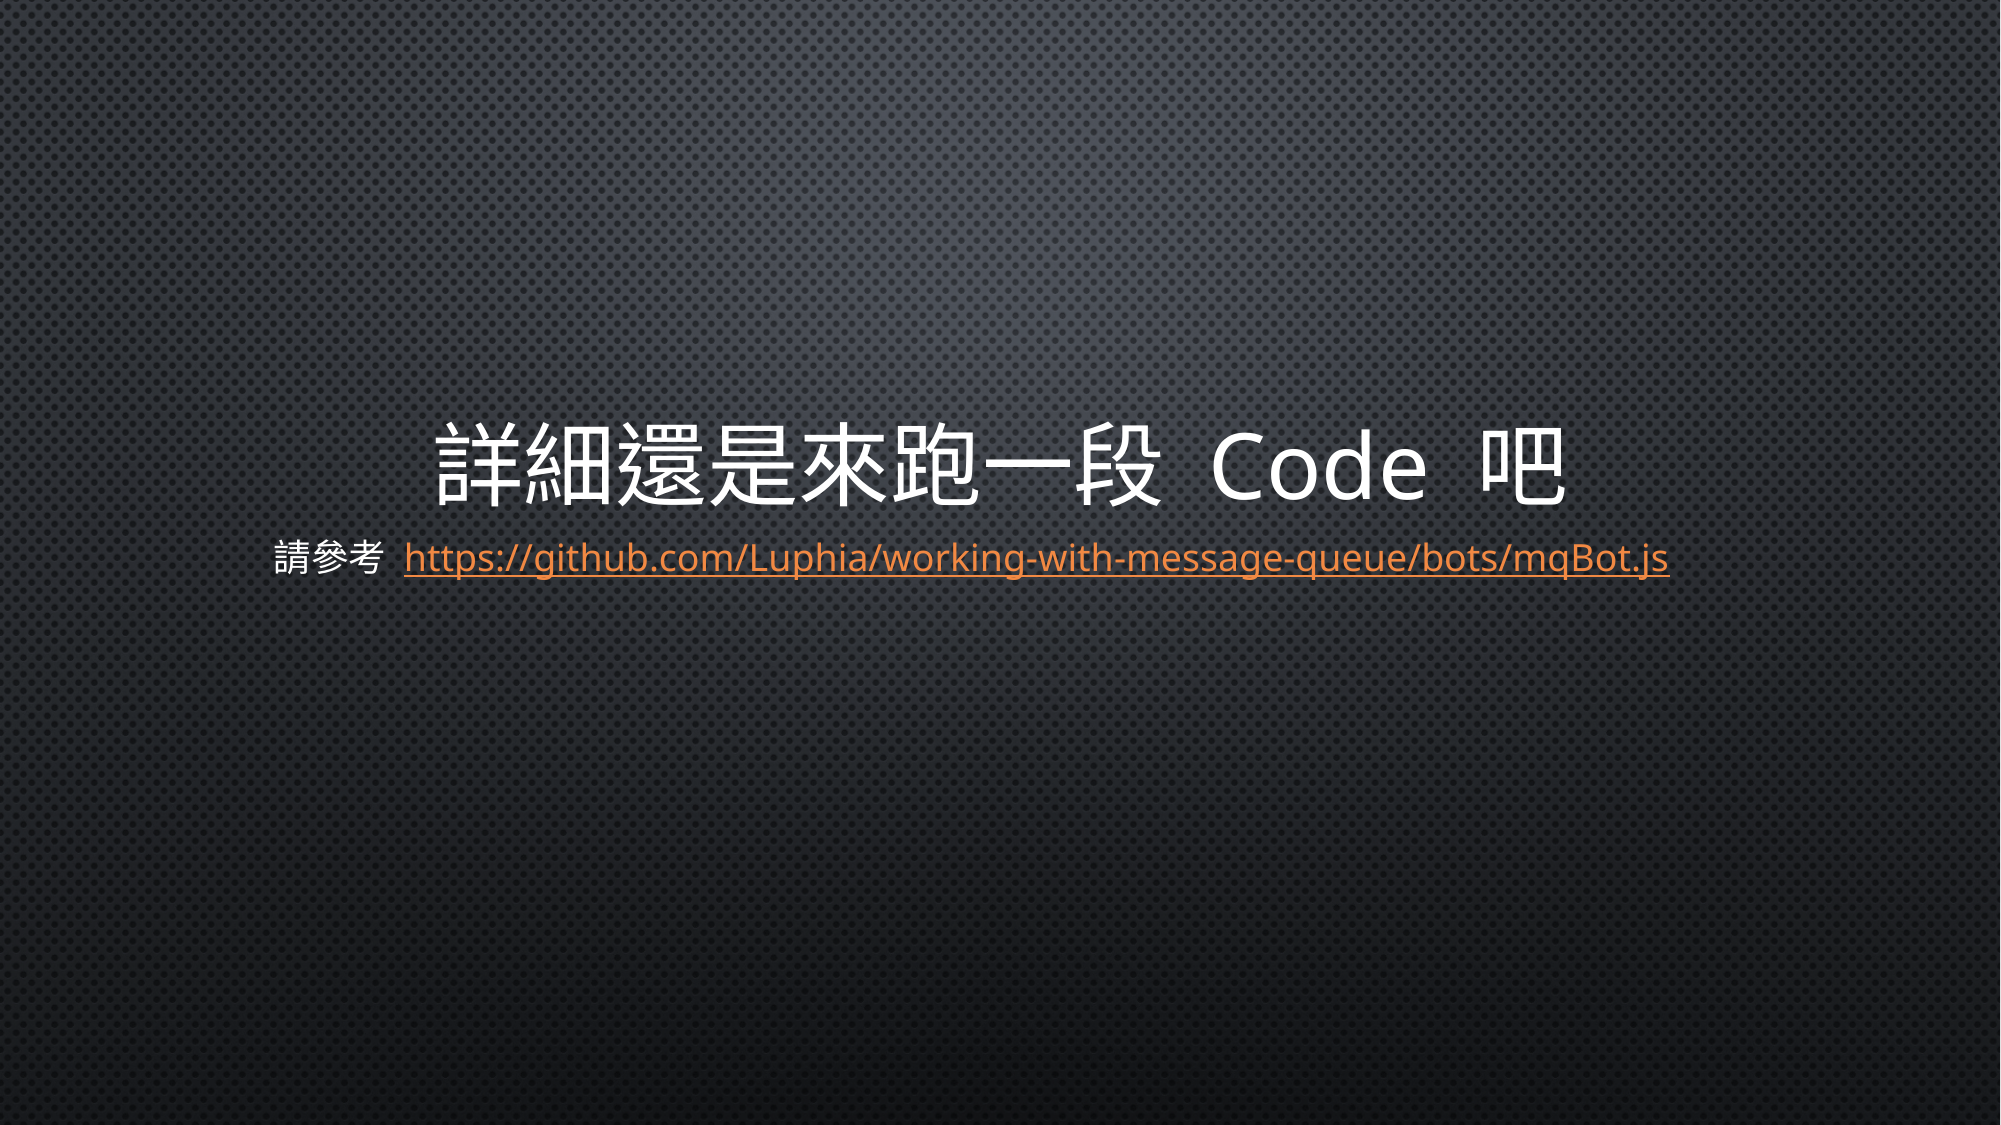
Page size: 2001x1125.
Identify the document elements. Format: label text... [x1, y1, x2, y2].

text_box 詳細還是來跑一段 Code 吧 [417, 400, 1583, 526]
text_box 請參考 https://github.com/Luphia/working-with-message-queue/bots/mqBot.js [259, 526, 1741, 638]
